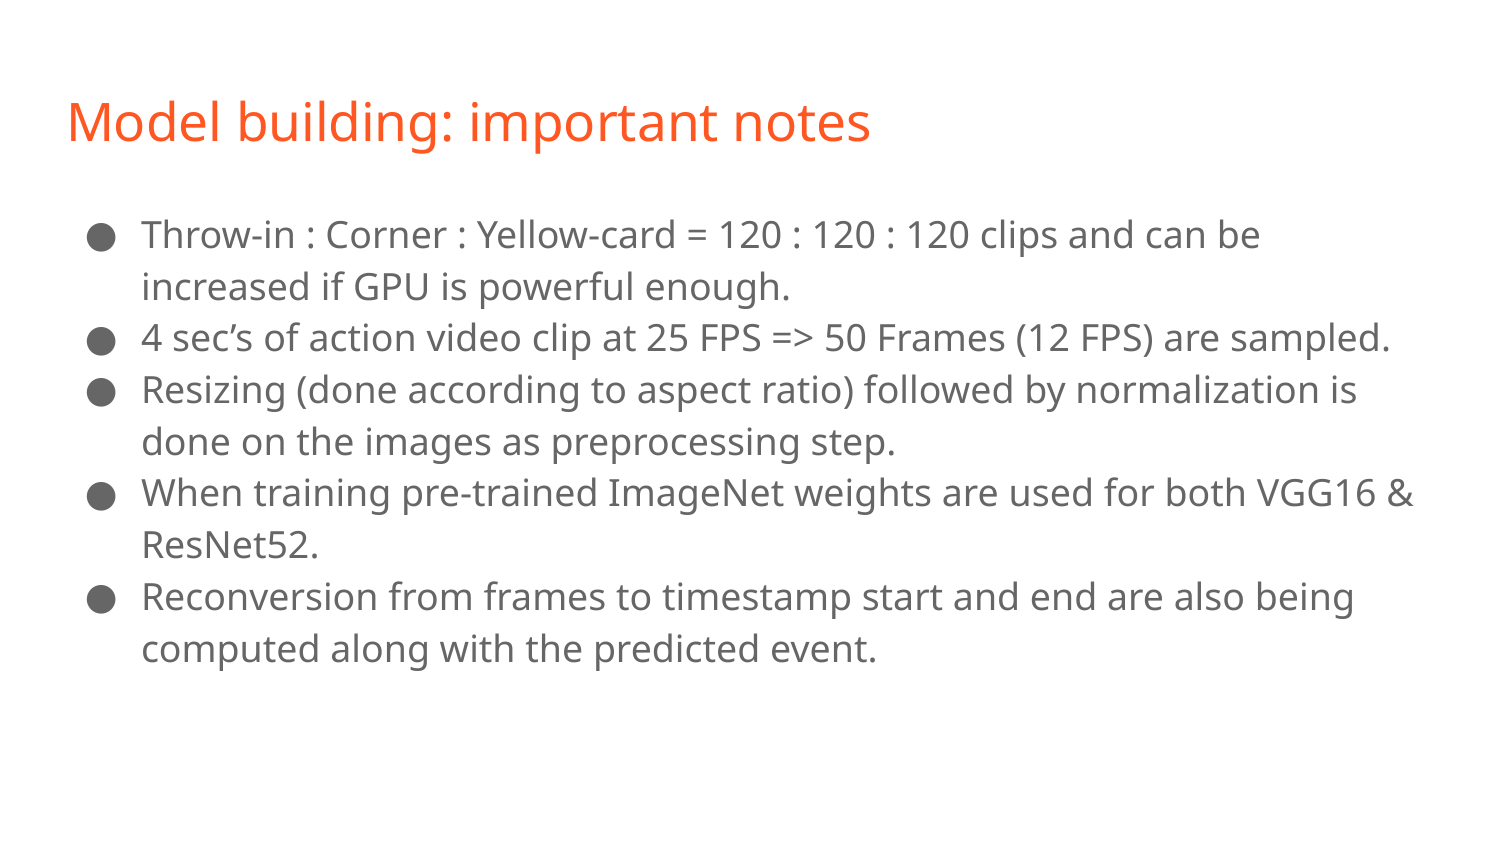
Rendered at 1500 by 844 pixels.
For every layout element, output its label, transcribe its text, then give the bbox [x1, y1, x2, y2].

title Model building: important notes [51, 72, 1449, 167]
list Throw-in : Corner : Yellow-card = 120 : 120 : 120 clips and can be increased if GPU is powerful enough. 4 sec’s of action video clip at 25 FPS => 50 Frames (12 FPS) are sampled. Resizing (done according to aspect ratio) followed by normalization is done on the images as preprocessing step. When training pre-trained ImageNet weights are used for both VGG16 & ResNet52. Reconversion from frames to timestamp start and end are also being computed along with the predicted event. [51, 189, 1449, 750]
